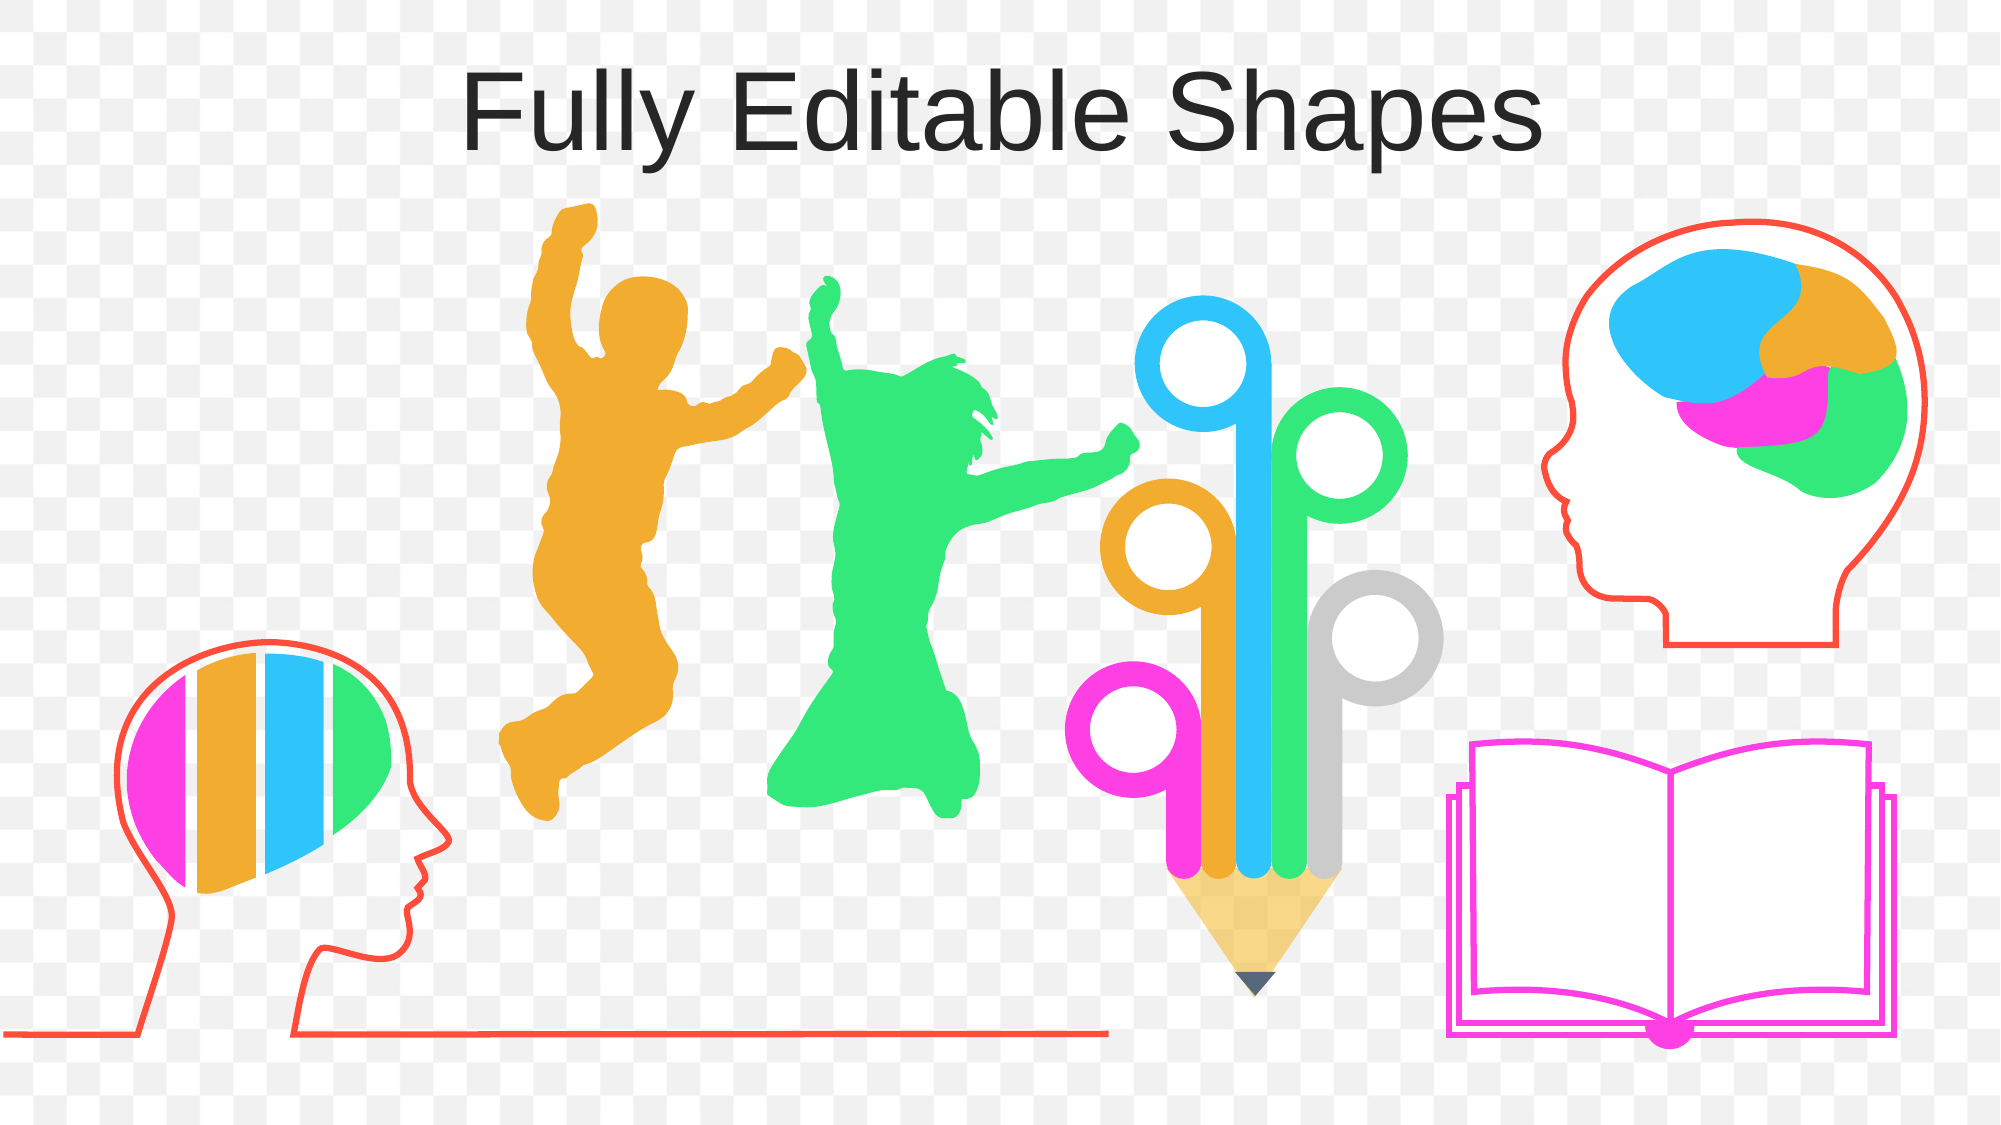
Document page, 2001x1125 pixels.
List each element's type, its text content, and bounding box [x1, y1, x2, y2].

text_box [3, 642, 1109, 1035]
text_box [1449, 744, 1895, 1049]
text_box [1077, 307, 1432, 998]
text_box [1544, 221, 1925, 646]
text_box [806, 275, 1077, 642]
list Fully Editable Shapes [53, 54, 1952, 174]
text_box [526, 203, 807, 642]
picture [0, 0, 2001, 1125]
